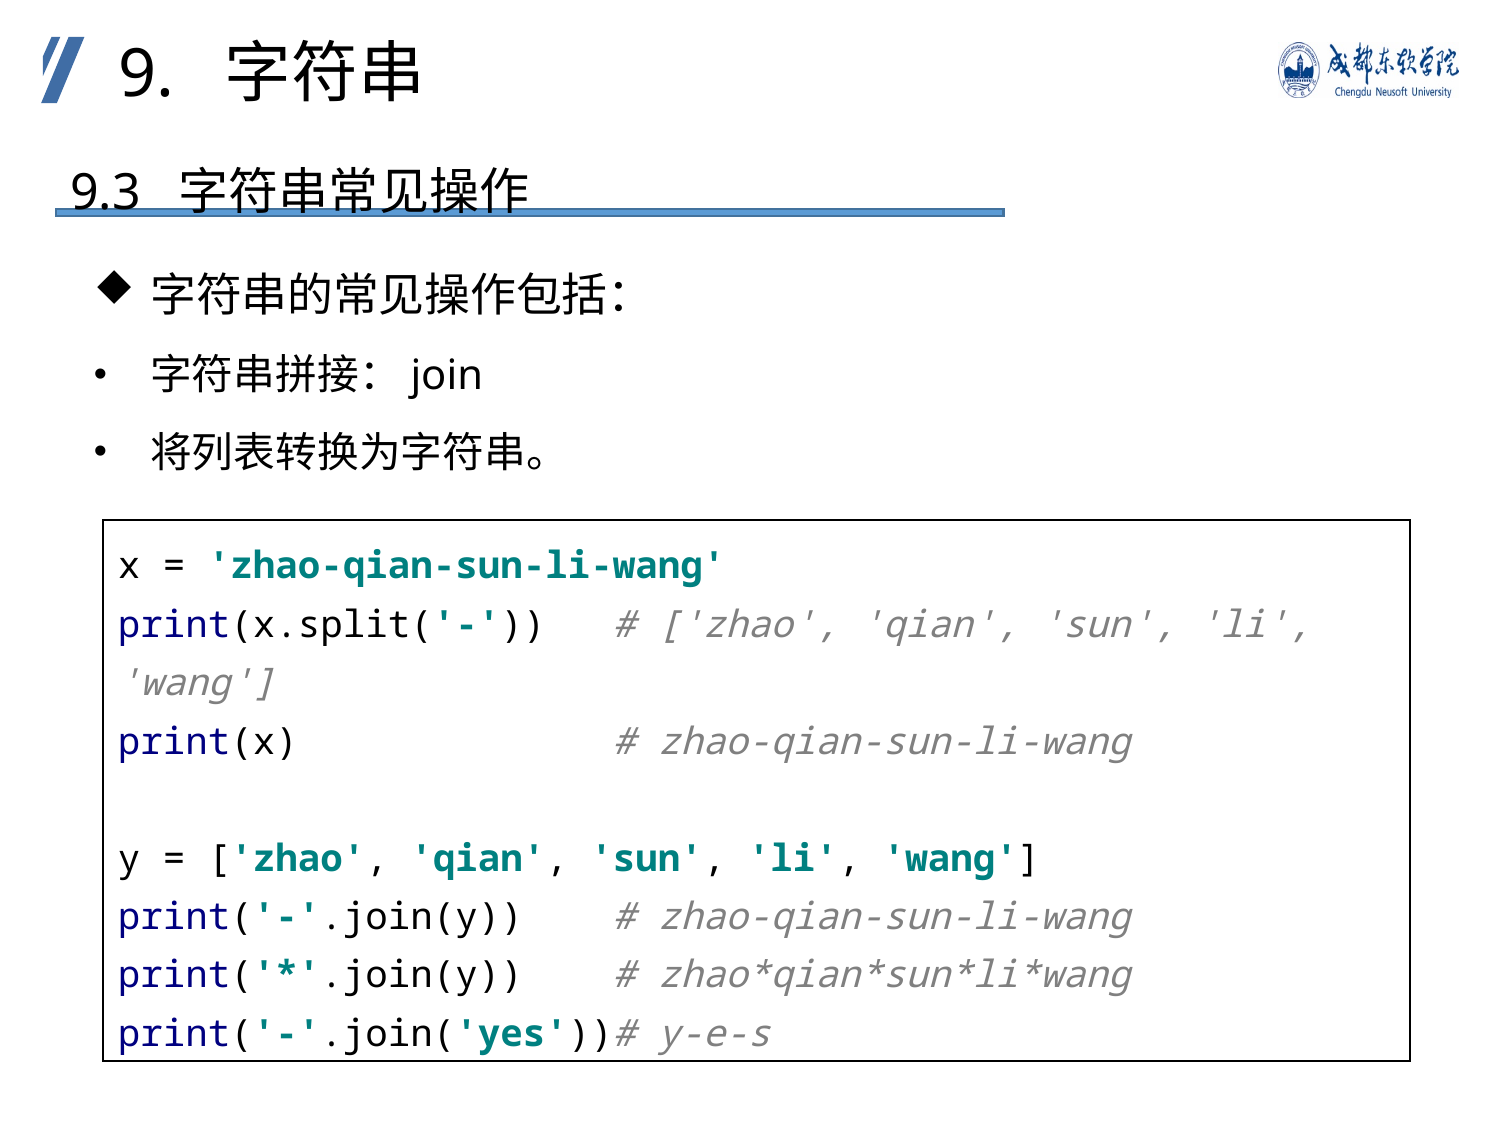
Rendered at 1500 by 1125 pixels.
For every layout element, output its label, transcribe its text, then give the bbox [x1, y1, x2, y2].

text_box [873, 208, 1005, 217]
text_box 字符串的常见操作包括： 字符串拼接：join 将列表转换为字符串。 [79, 230, 1432, 483]
text_box 9.3 字符串常见操作 [55, 122, 873, 227]
picture [1278, 42, 1459, 98]
text_box x = 'zhao-qian-sun-li-wang' print(x.split('-')) # ['zhao', 'qian', 'sun', 'li', 'wang'] print(x) # zhao-qian-sun-li-wang y = ['zhao', 'qian', 'sun', 'li', 'wang'] print('-'.join(y)) # zhao-qian-sun-li-wang print('*'.join(y)) # zhao*qian*sun*li*wang print('-'.join('yes'))# y-e-s [102, 519, 1411, 1062]
text_box 9. 字符串 [103, 30, 1228, 119]
